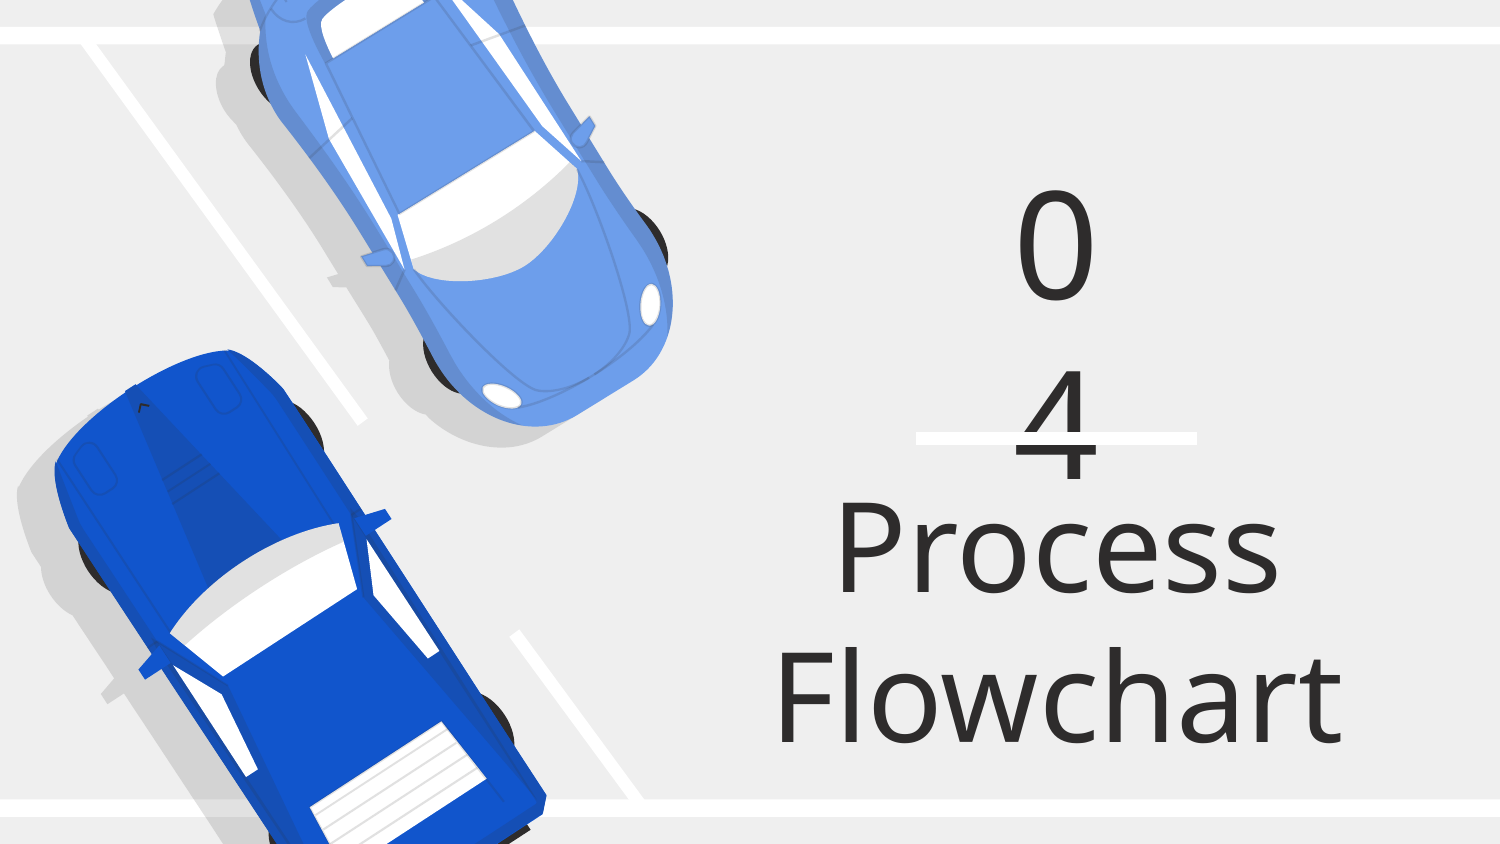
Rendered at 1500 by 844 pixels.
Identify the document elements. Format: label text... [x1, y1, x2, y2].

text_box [100, 346, 441, 844]
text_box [81, 34, 363, 423]
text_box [289, 0, 600, 449]
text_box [513, 632, 645, 810]
title Process Flowchart [696, 452, 1419, 613]
title 04 [966, 245, 1146, 414]
